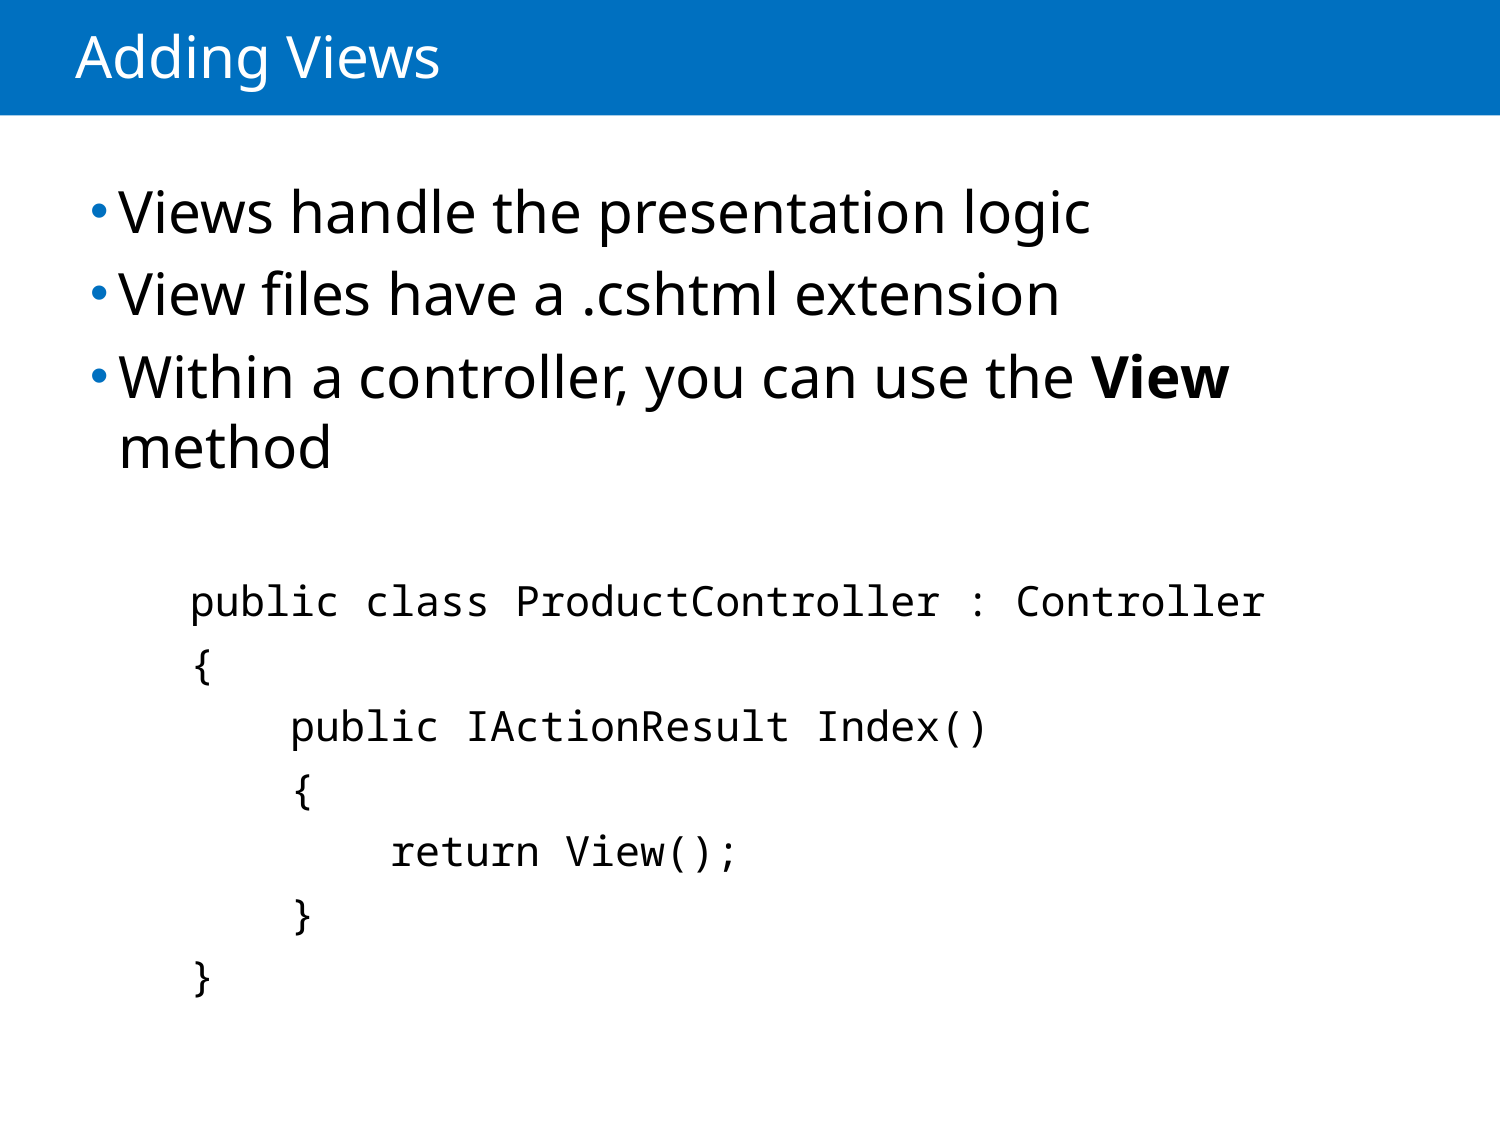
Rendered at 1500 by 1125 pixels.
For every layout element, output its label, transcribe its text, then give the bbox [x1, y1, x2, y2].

text_box Views handle the presentation logic View files have a .cshtml extension Within a controller, you can use the View method public class ProductController : Controller { public IActionResult Index() { return View(); } } [75, 167, 1408, 1012]
title Adding Views [75, 0, 1351, 122]
